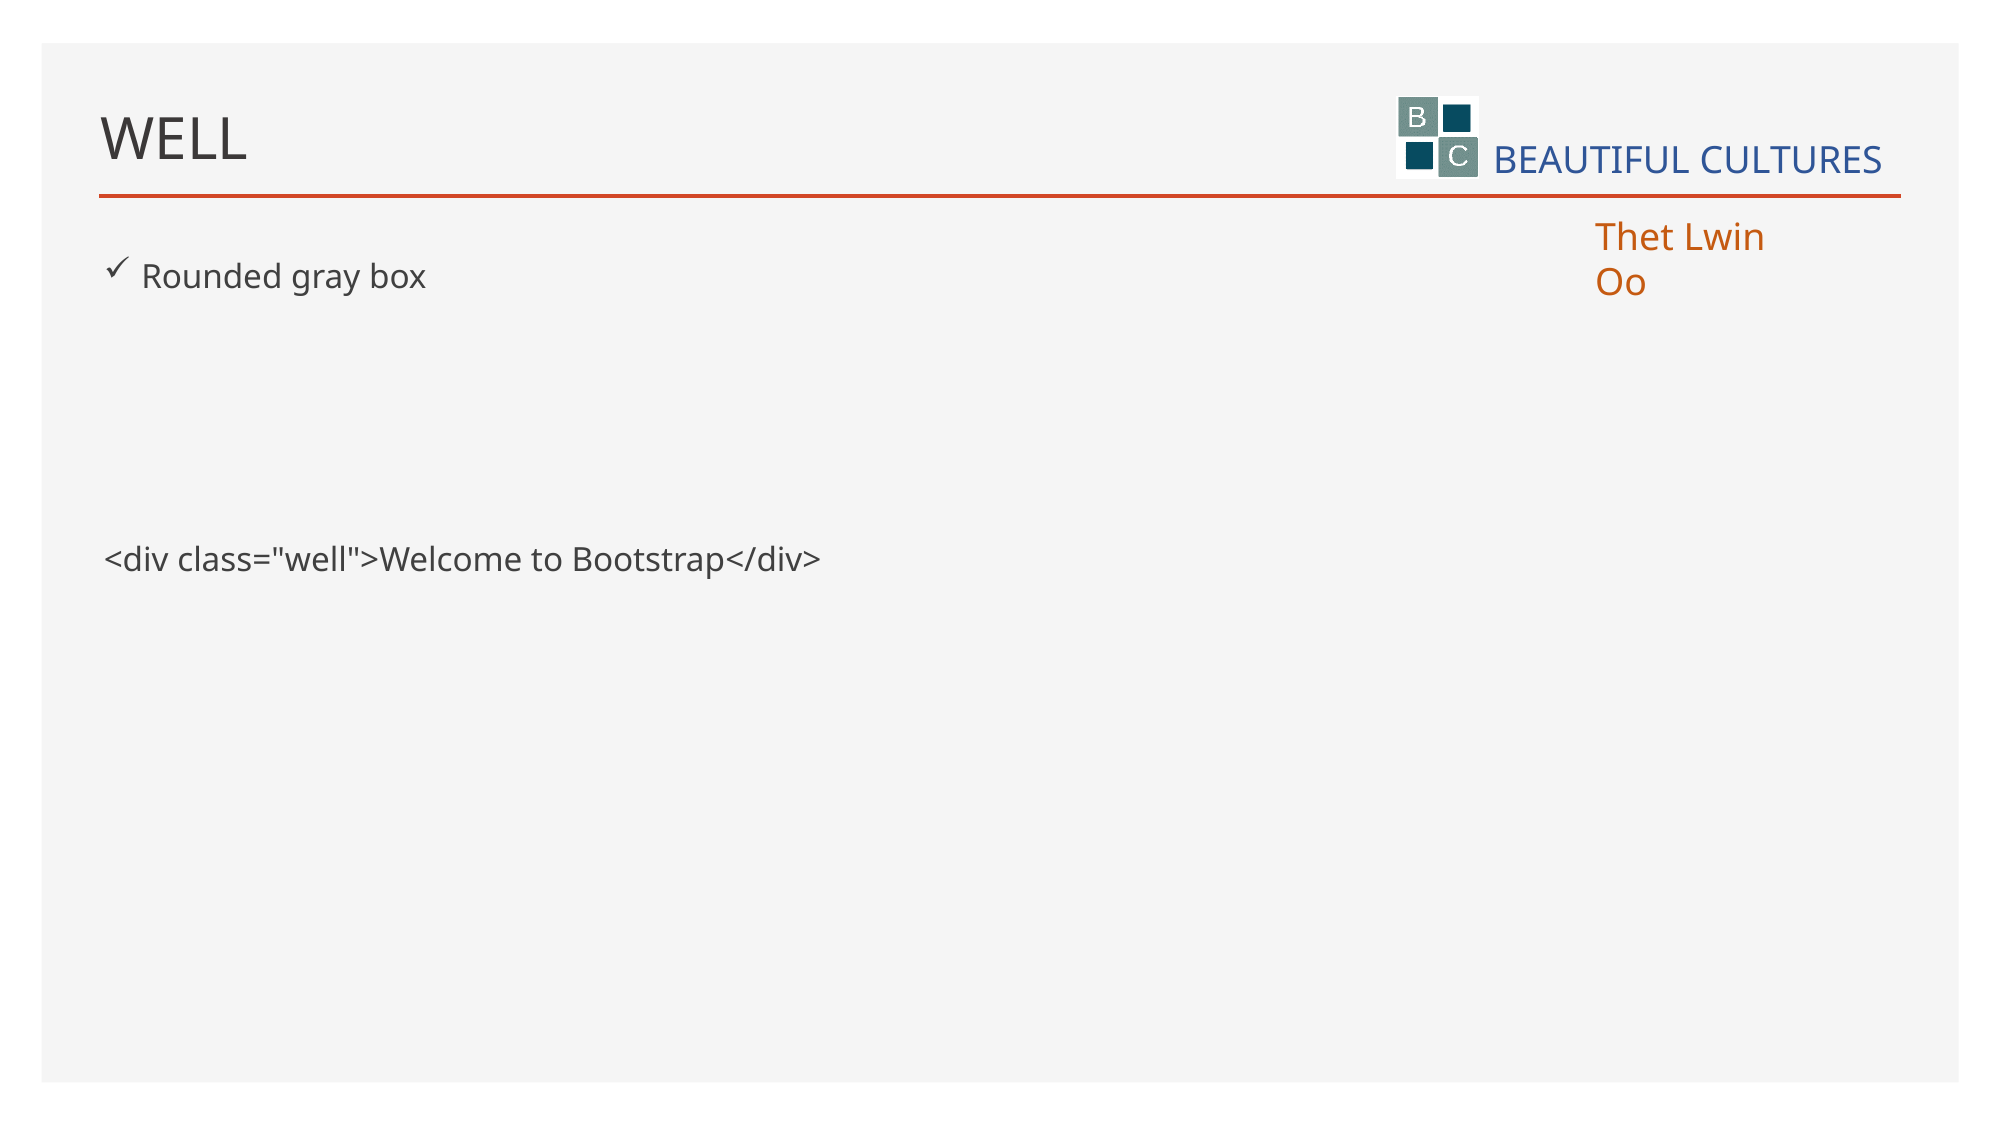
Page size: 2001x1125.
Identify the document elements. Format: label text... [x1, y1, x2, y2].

title WELL [85, 73, 1214, 179]
text_box Thet Lwin Oo [1580, 205, 1833, 311]
text_box BEAUTIFUL CULTURES [1478, 128, 1898, 188]
picture [1396, 96, 1479, 179]
text_box Rounded gray box <div class="well">Welcome to Bootstrap</div> [88, 250, 1898, 886]
